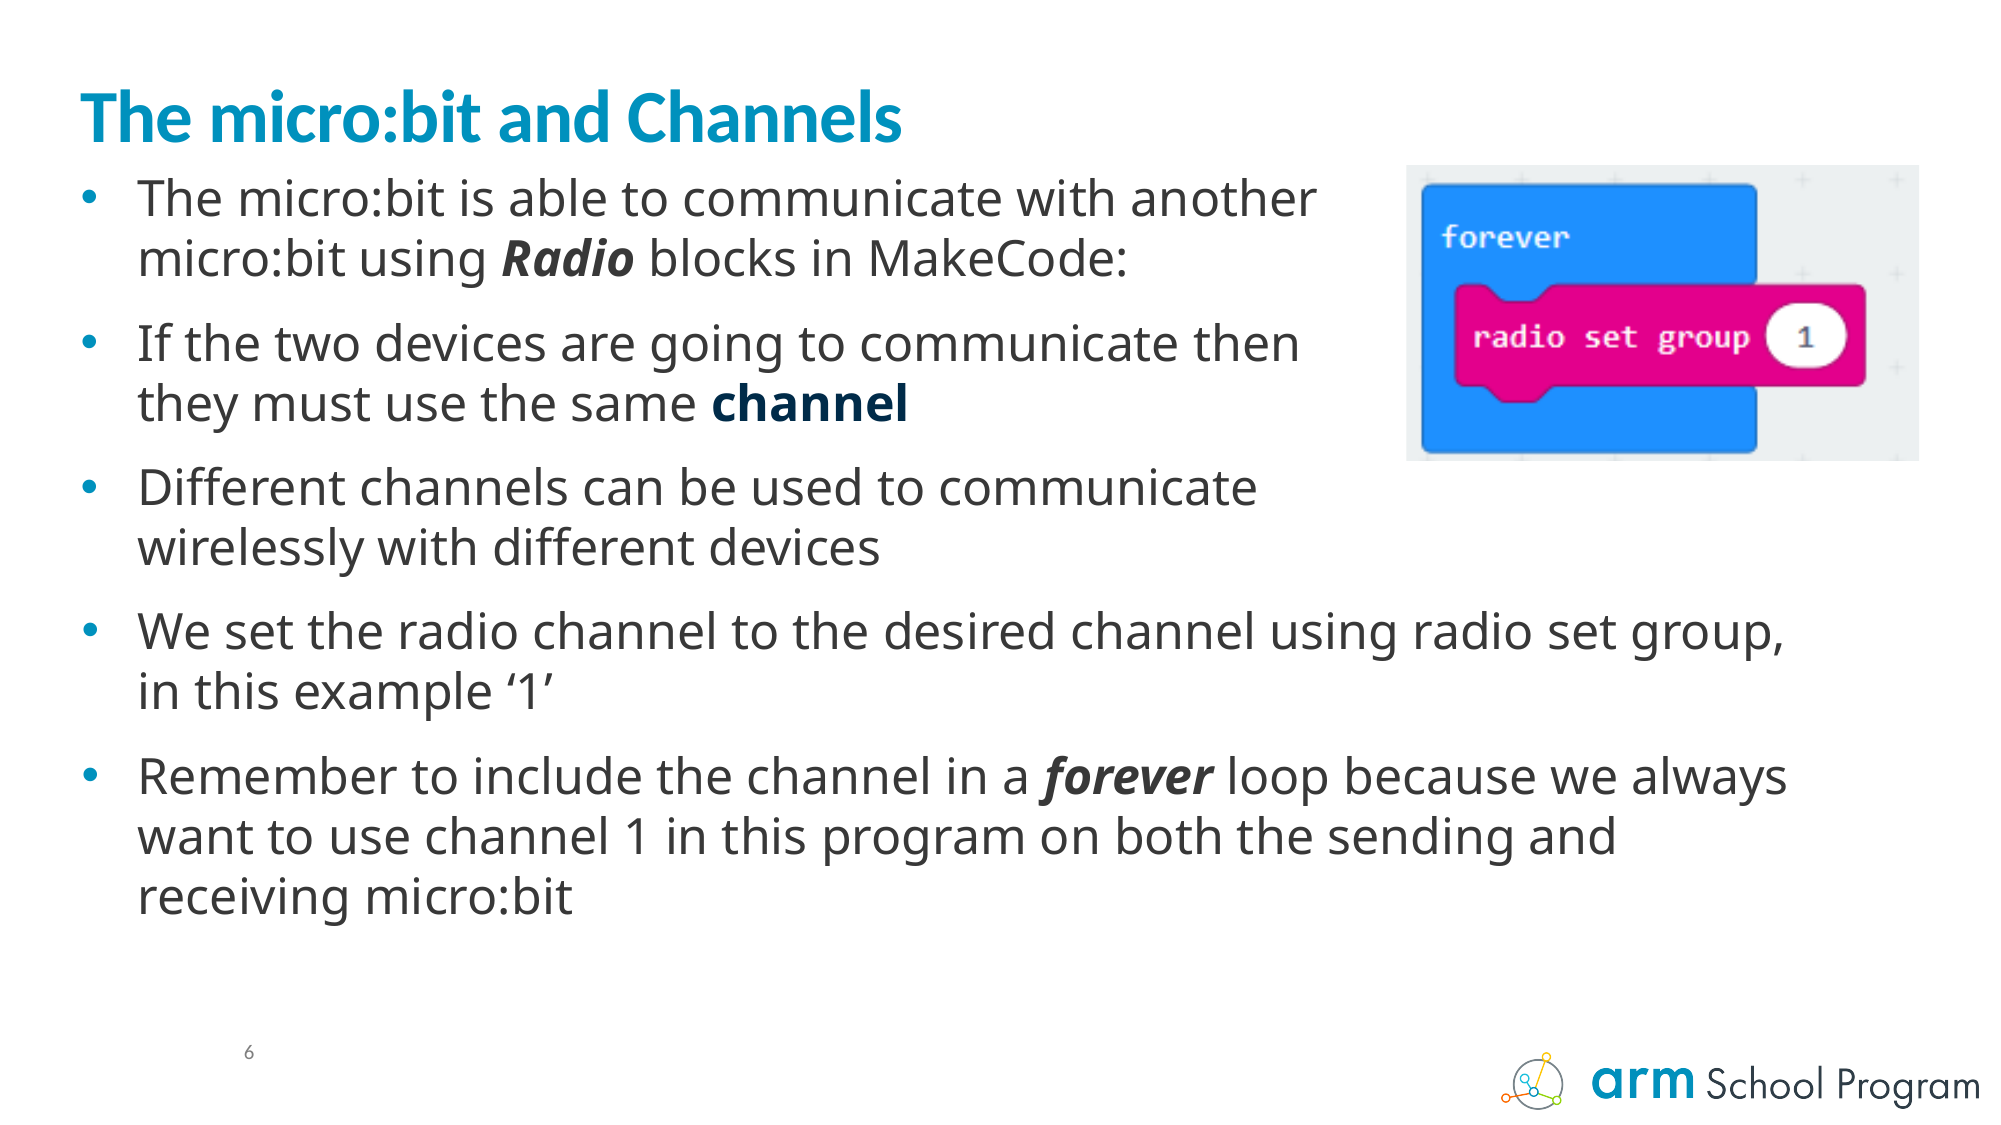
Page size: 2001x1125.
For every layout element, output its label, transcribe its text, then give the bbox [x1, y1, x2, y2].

title The micro:bit and Channels [80, 48, 1915, 158]
text_box We set the radio channel to the desired channel using radio set group, in this example ‘1’ Remember to include the channel in a forever loop because we always want to use channel 1 in this program on both the sending and receiving micro:bit [66, 592, 1824, 992]
picture [1406, 165, 1920, 461]
picture [1501, 1052, 1979, 1110]
list The micro:bit is able to communicate with another micro:bit using Radio blocks in MakeCode: If the two devices are going to communicate then they must use the same channel Different channels can be used to communicate wirelessly with different devices [80, 165, 1362, 587]
